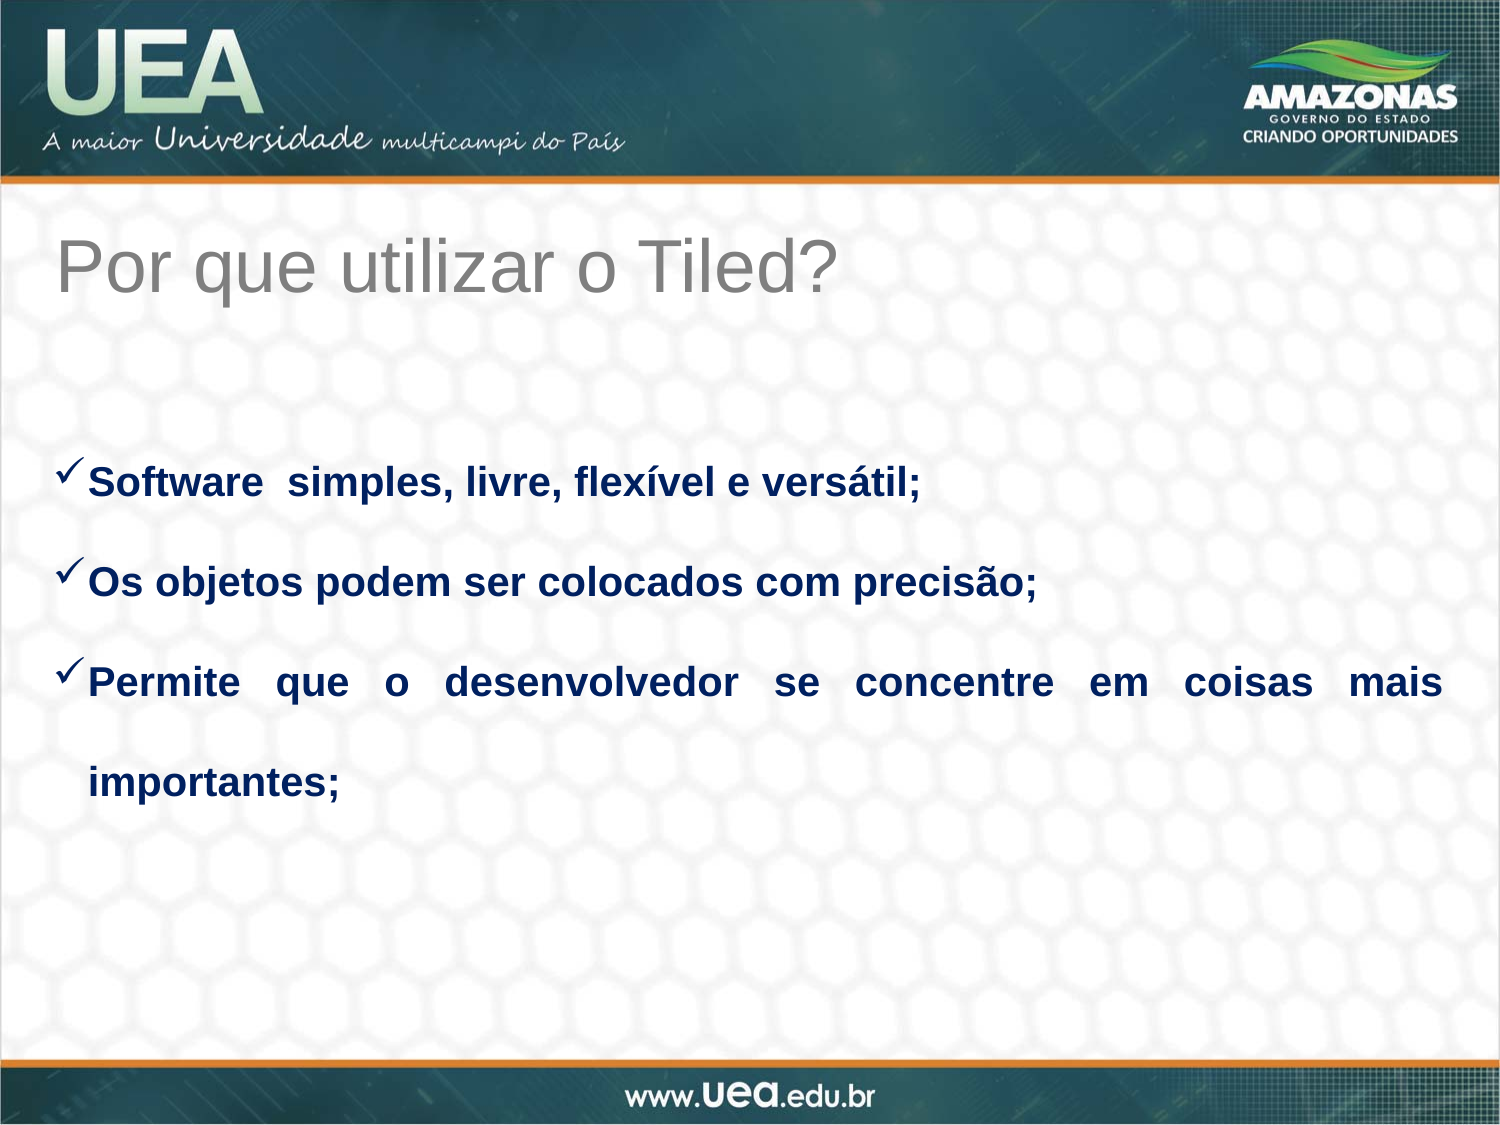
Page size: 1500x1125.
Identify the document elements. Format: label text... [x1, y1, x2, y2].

text_box Por que utilizar o Tiled? [41, 209, 1392, 362]
picture [0, 0, 1500, 1125]
text_box Software simples, livre, flexível e versátil; Os objetos podem ser colocados com precisão; Permite que o desenvolvedor se concentre em coisas mais importantes; [37, 397, 1459, 580]
